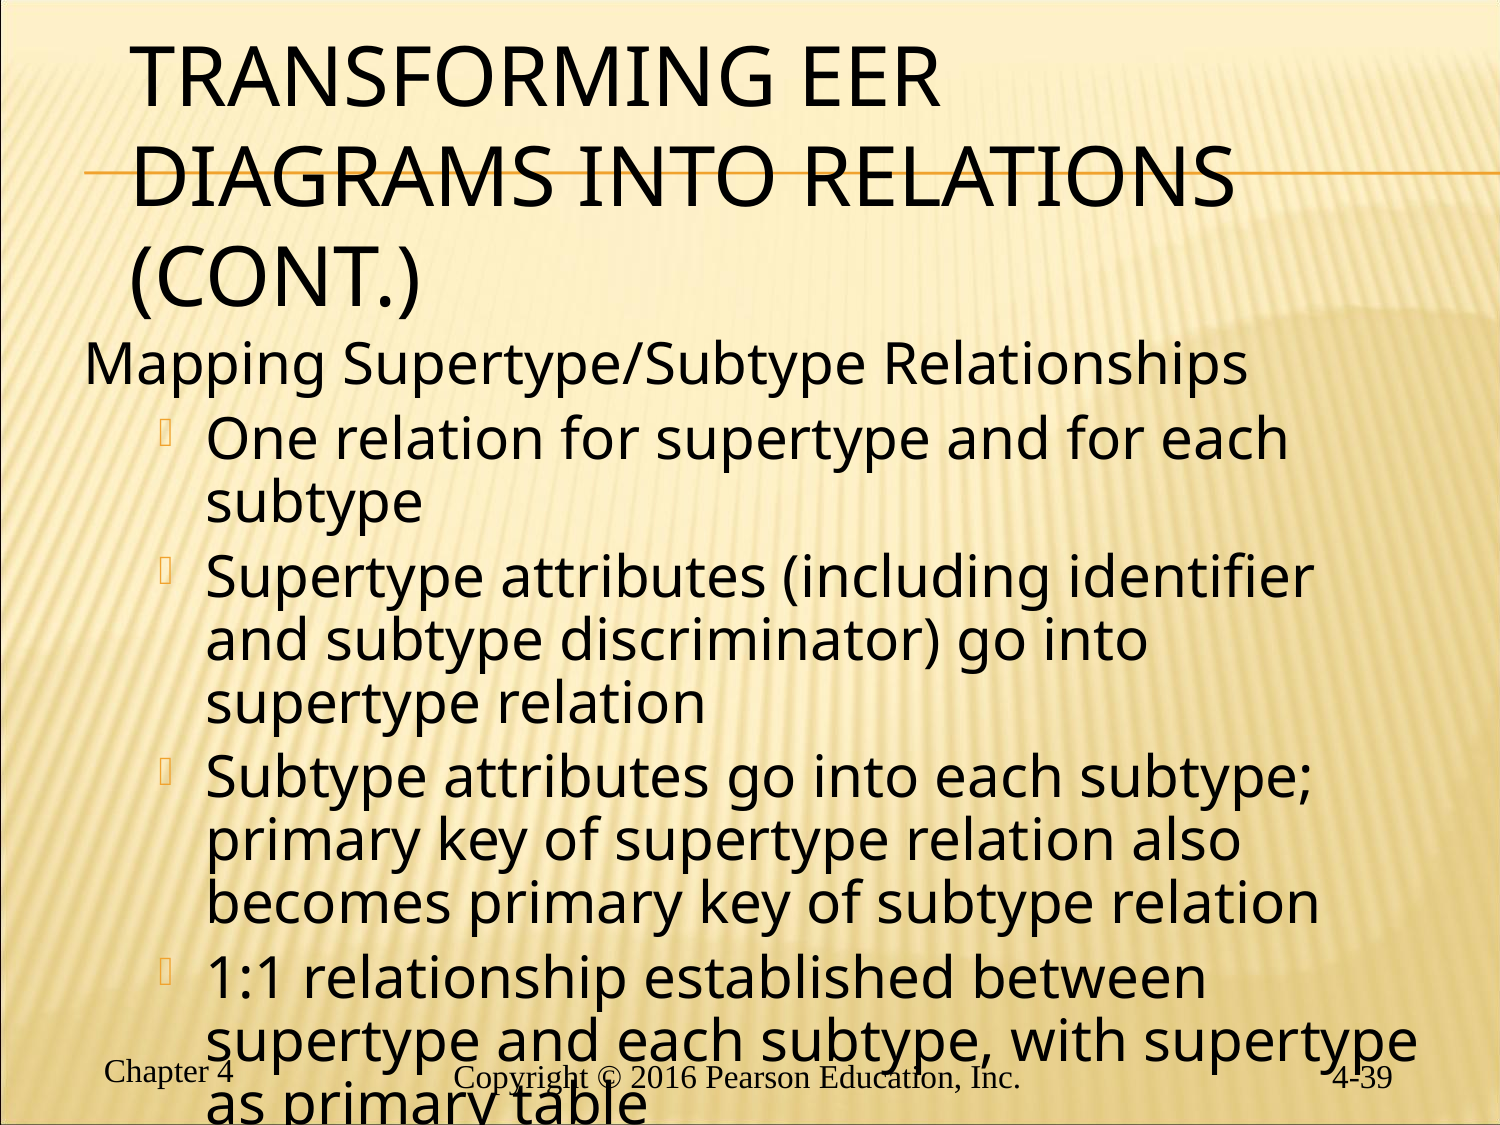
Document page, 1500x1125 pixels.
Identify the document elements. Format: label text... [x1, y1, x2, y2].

picture [0, 0, 1500, 1125]
title Transforming EER Diagrams into Relations (cont.) [114, 79, 1390, 267]
list Mapping Supertype/Subtype Relationships One relation for supertype and for each subtype Supertype attributes (including identifier and subtype discriminator) go into supertype relation Subtype attributes go into each subtype; primary key of supertype relation also becomes primary key of subtype relation 1:1 relationship established between supertype and each subtype, with supertype as primary table [68, 327, 1443, 915]
